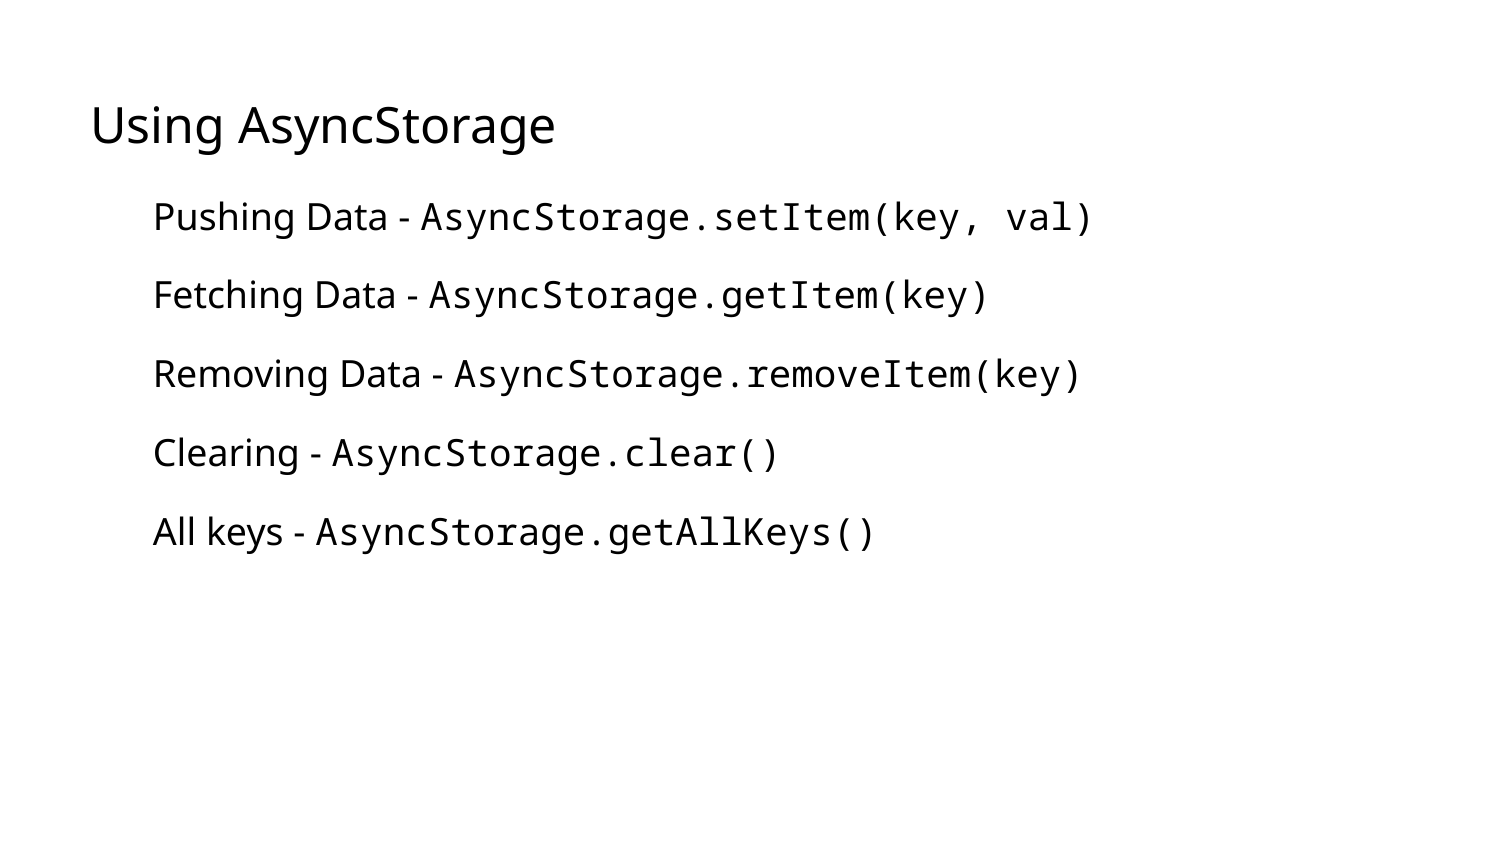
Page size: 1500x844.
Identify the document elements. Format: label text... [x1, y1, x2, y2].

text_box Pushing Data - AsyncStorage.setItem(key, val) [137, 177, 1136, 257]
text_box Fetching Data - AsyncStorage.getItem(key) [138, 256, 1092, 335]
text_box Using AsyncStorage [0, 78, 1500, 178]
text_box All keys - AsyncStorage.getAllKeys() [137, 492, 1136, 572]
text_box Clearing - AsyncStorage.clear() [137, 414, 1136, 492]
text_box Removing Data - AsyncStorage.removeItem(key) [137, 335, 1136, 414]
